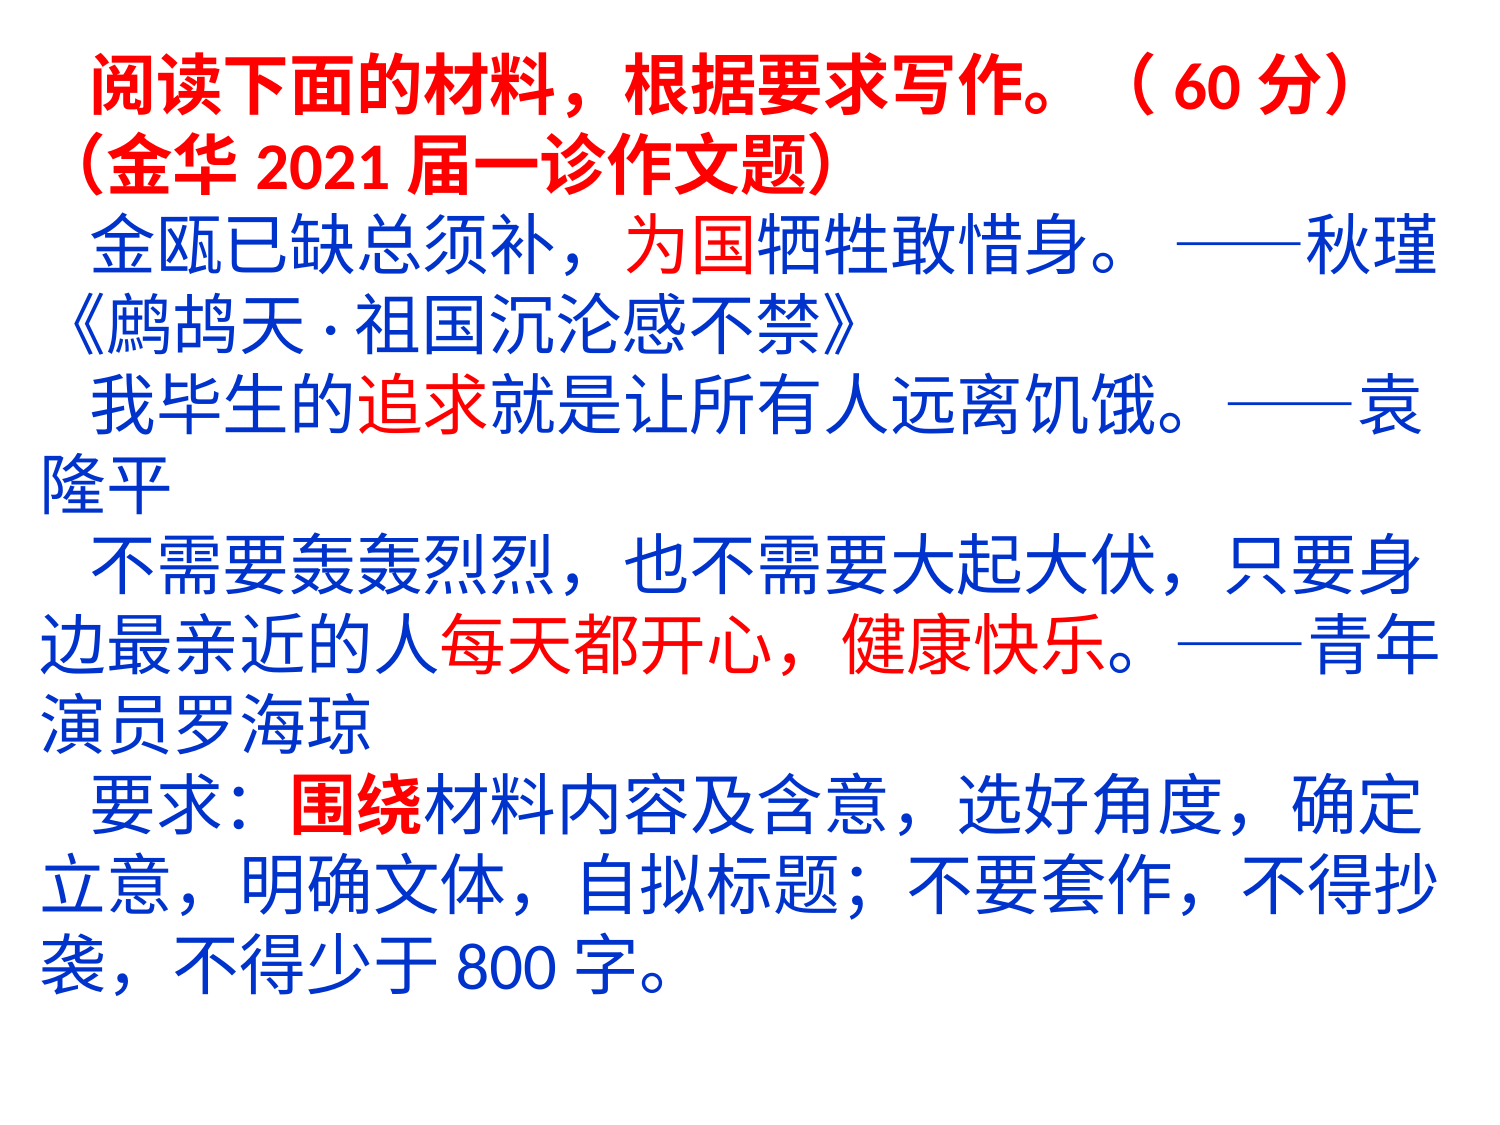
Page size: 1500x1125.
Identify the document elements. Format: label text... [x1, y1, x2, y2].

text_box 阅读下面的材料，根据要求写作。（60分）（金华2021届一诊作文题） 金瓯已缺总须补，为国牺牲敢惜身。 ——秋瑾《鹧鸪天·祖国沉沦感不禁》 我毕生的追求就是让所有人远离饥饿。——袁隆平 不需要轰轰烈烈，也不需要大起大伏，只要身边最亲近的人每天都开心，健康快乐。——青年演员罗海琼 要求：围绕材料内容及含意，选好角度，确定立意，明确文体，自拟标题；不要套作，不得抄袭，不得少于800字。 [24, 35, 1500, 1011]
